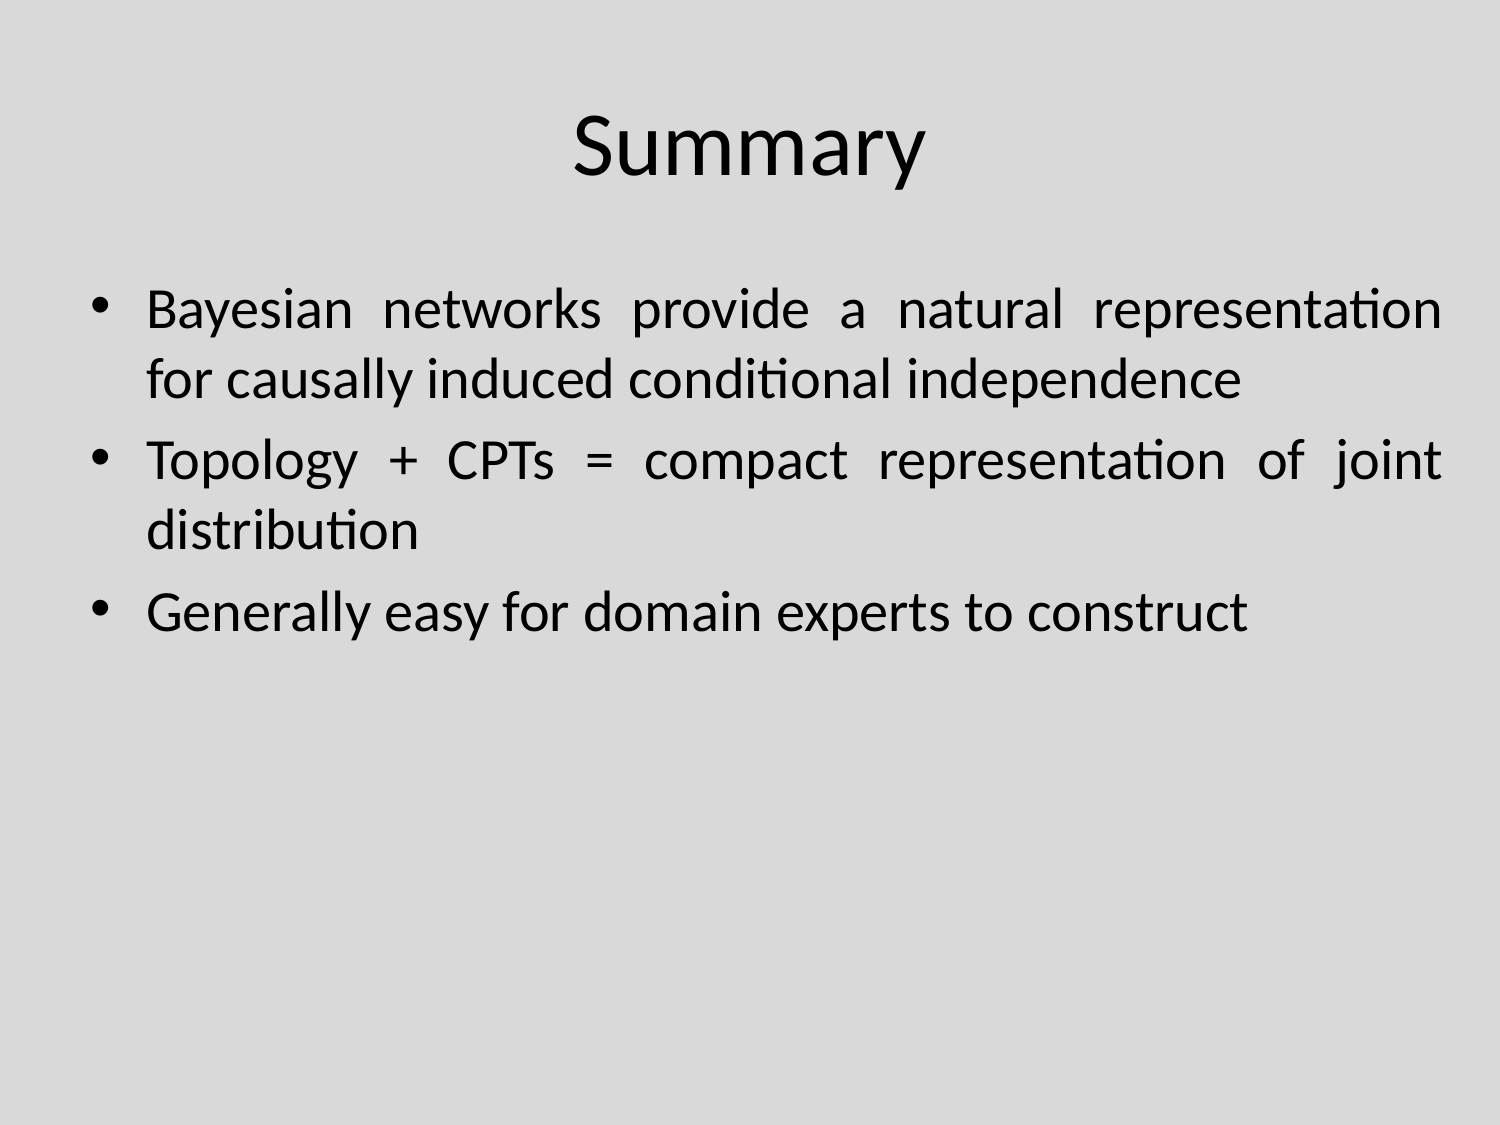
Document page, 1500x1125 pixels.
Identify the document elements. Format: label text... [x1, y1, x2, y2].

list Bayesian networks provide a natural representation for causally induced conditional independence Topology + CPTs = compact representation of joint distribution Generally easy for domain experts to construct [75, 262, 1459, 1005]
title Summary [75, 45, 1425, 233]
